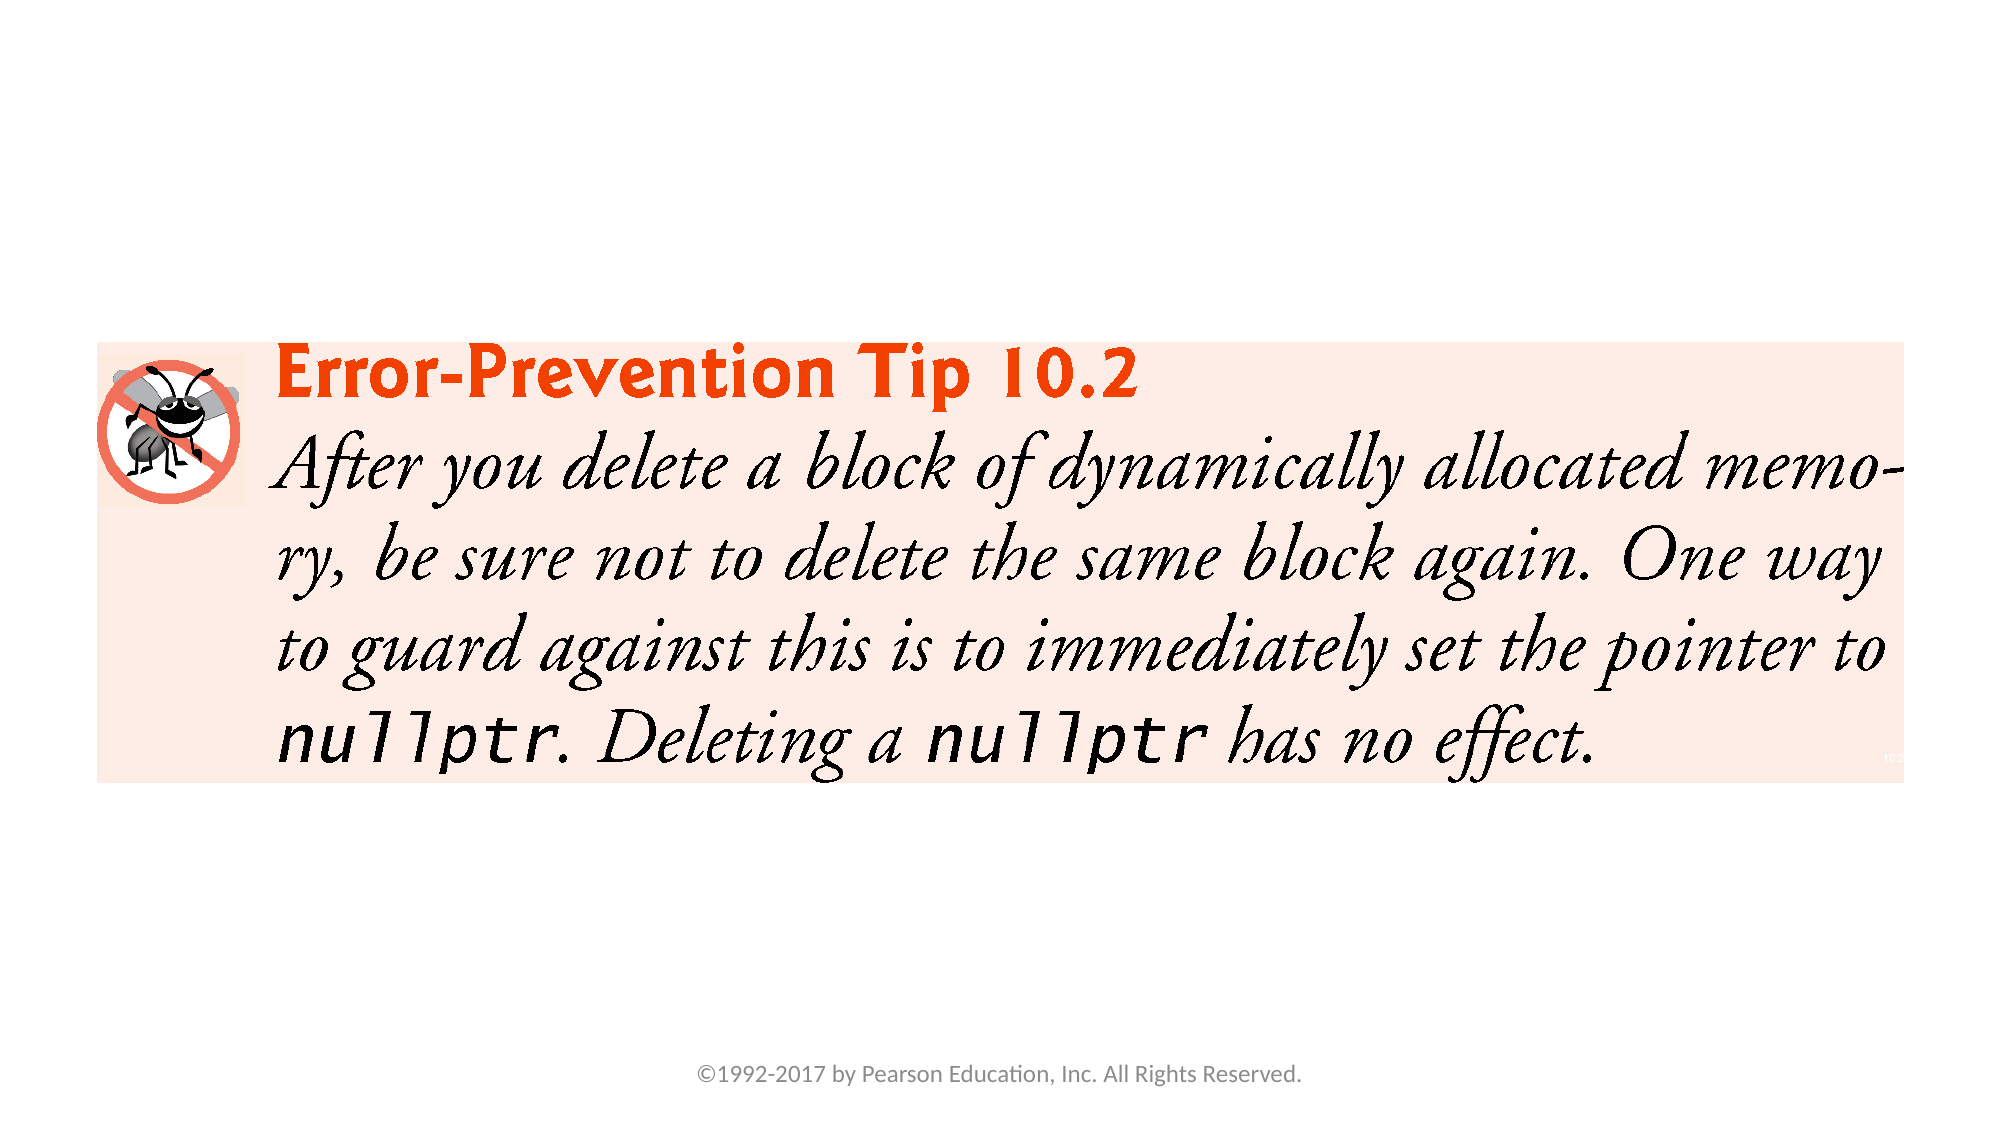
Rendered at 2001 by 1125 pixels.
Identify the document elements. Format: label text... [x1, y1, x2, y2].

footer ©1992-2017 by Pearson Education, Inc. All Rights Reserved. [662, 1042, 1338, 1103]
picture [0, 245, 2000, 879]
